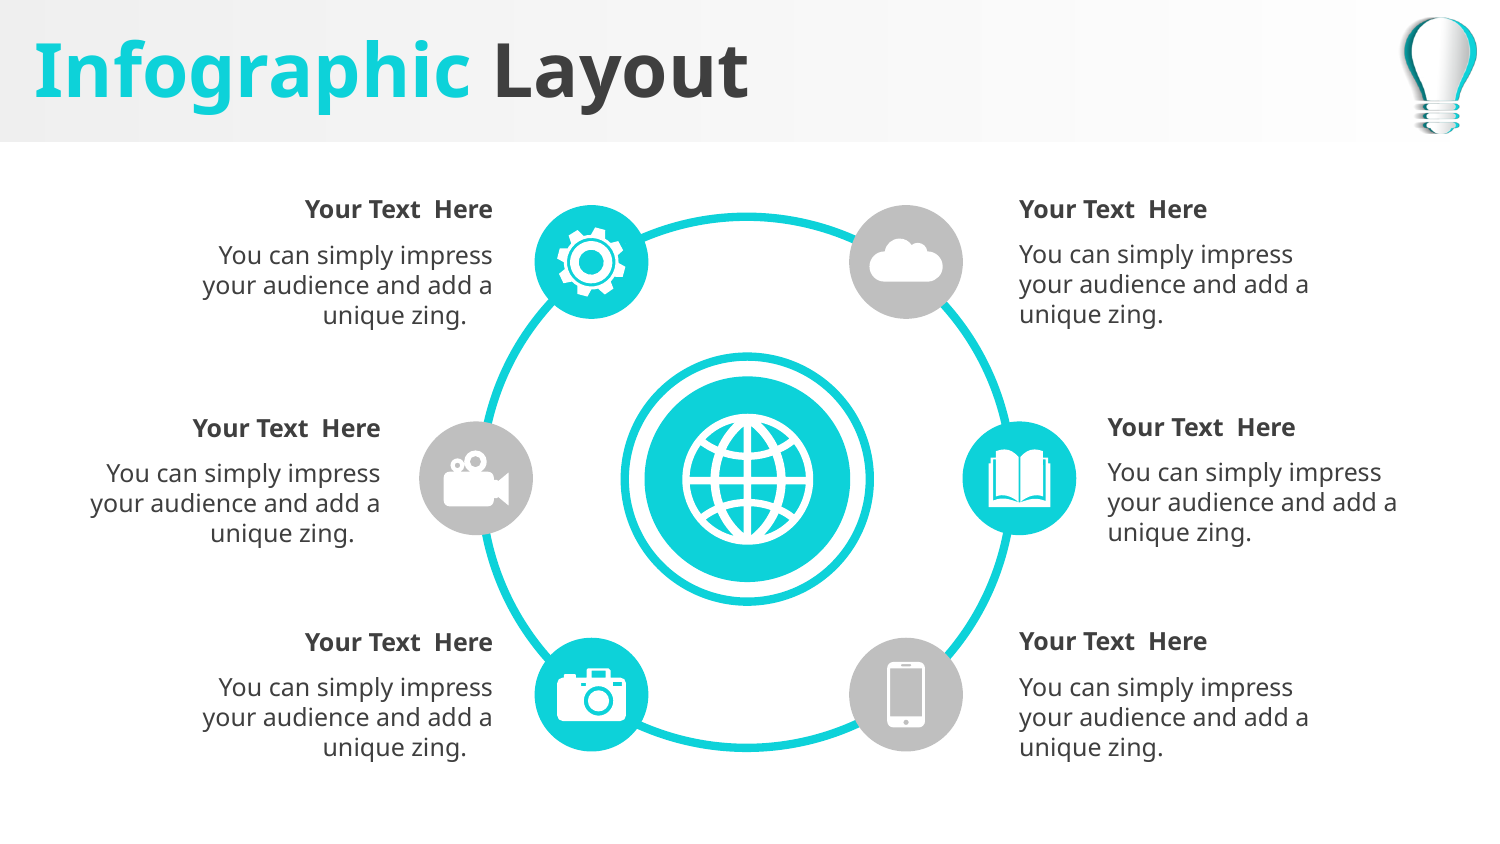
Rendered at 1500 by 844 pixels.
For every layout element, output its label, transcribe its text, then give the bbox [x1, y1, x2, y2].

text_box [443, 450, 509, 507]
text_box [1092, 403, 1436, 556]
text_box [962, 421, 1077, 536]
text_box [849, 205, 963, 319]
text_box [557, 227, 626, 297]
text_box [849, 637, 963, 752]
text_box [534, 637, 649, 752]
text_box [52, 404, 397, 557]
text_box [419, 421, 533, 536]
text_box [988, 449, 1051, 508]
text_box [624, 356, 871, 602]
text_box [165, 618, 509, 771]
text_box [869, 238, 943, 282]
text_box [557, 668, 626, 722]
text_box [165, 185, 509, 338]
text_box [534, 205, 649, 319]
title Infographic Layout [0, 4, 1500, 132]
text_box [887, 661, 925, 728]
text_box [1003, 618, 1348, 770]
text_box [1003, 185, 1348, 338]
text_box [486, 216, 1008, 748]
